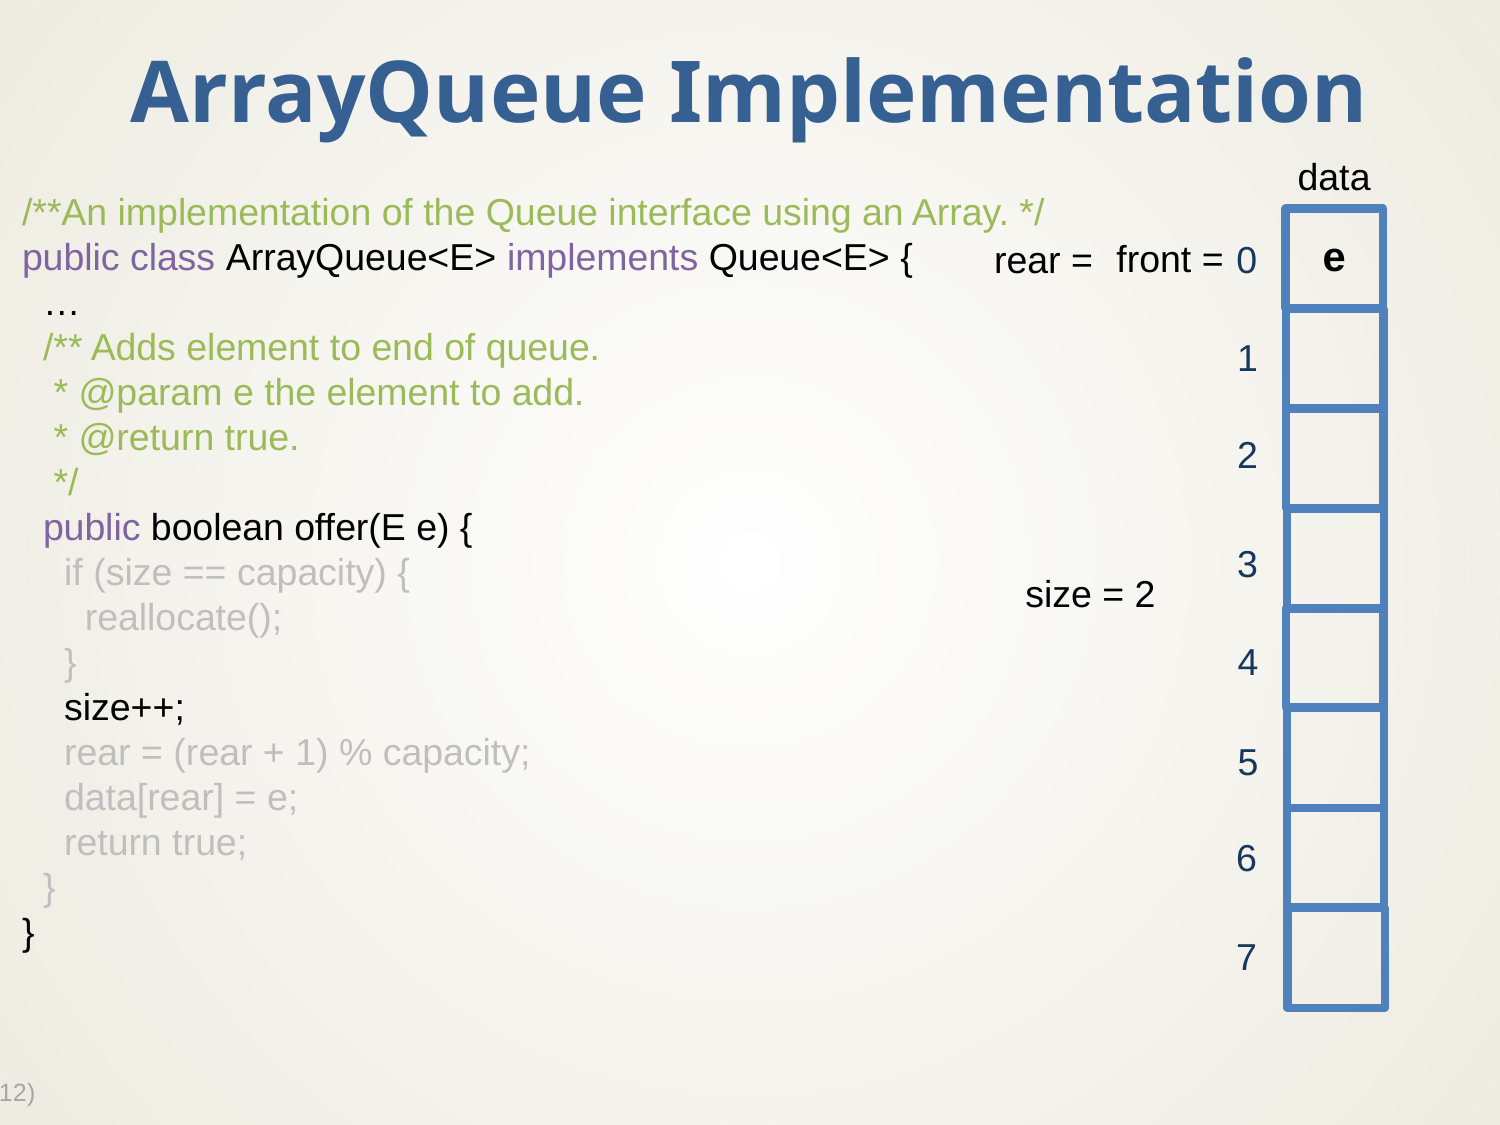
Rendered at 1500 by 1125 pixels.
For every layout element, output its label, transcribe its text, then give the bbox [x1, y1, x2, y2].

text_box front = [1101, 227, 1215, 287]
text_box size = 2 [1010, 562, 1171, 623]
title ArrayQueue Implementation [0, 24, 1500, 166]
text_box data [1282, 145, 1386, 206]
text_box rear = [979, 228, 1108, 288]
text_box /**An implementation of the Queue interface using an Array. */ public class ArrayQueue<E> implements Queue<E> { … /** Adds element to end of queue. * @param e the element to add. * @return true. */ public boolean offer(E e) { if (size == capacity) { reallocate(); } size++; rear = (rear + 1) % capacity; data[rear] = e; return true; } } [7, 180, 1061, 961]
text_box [1220, 208, 1386, 1009]
